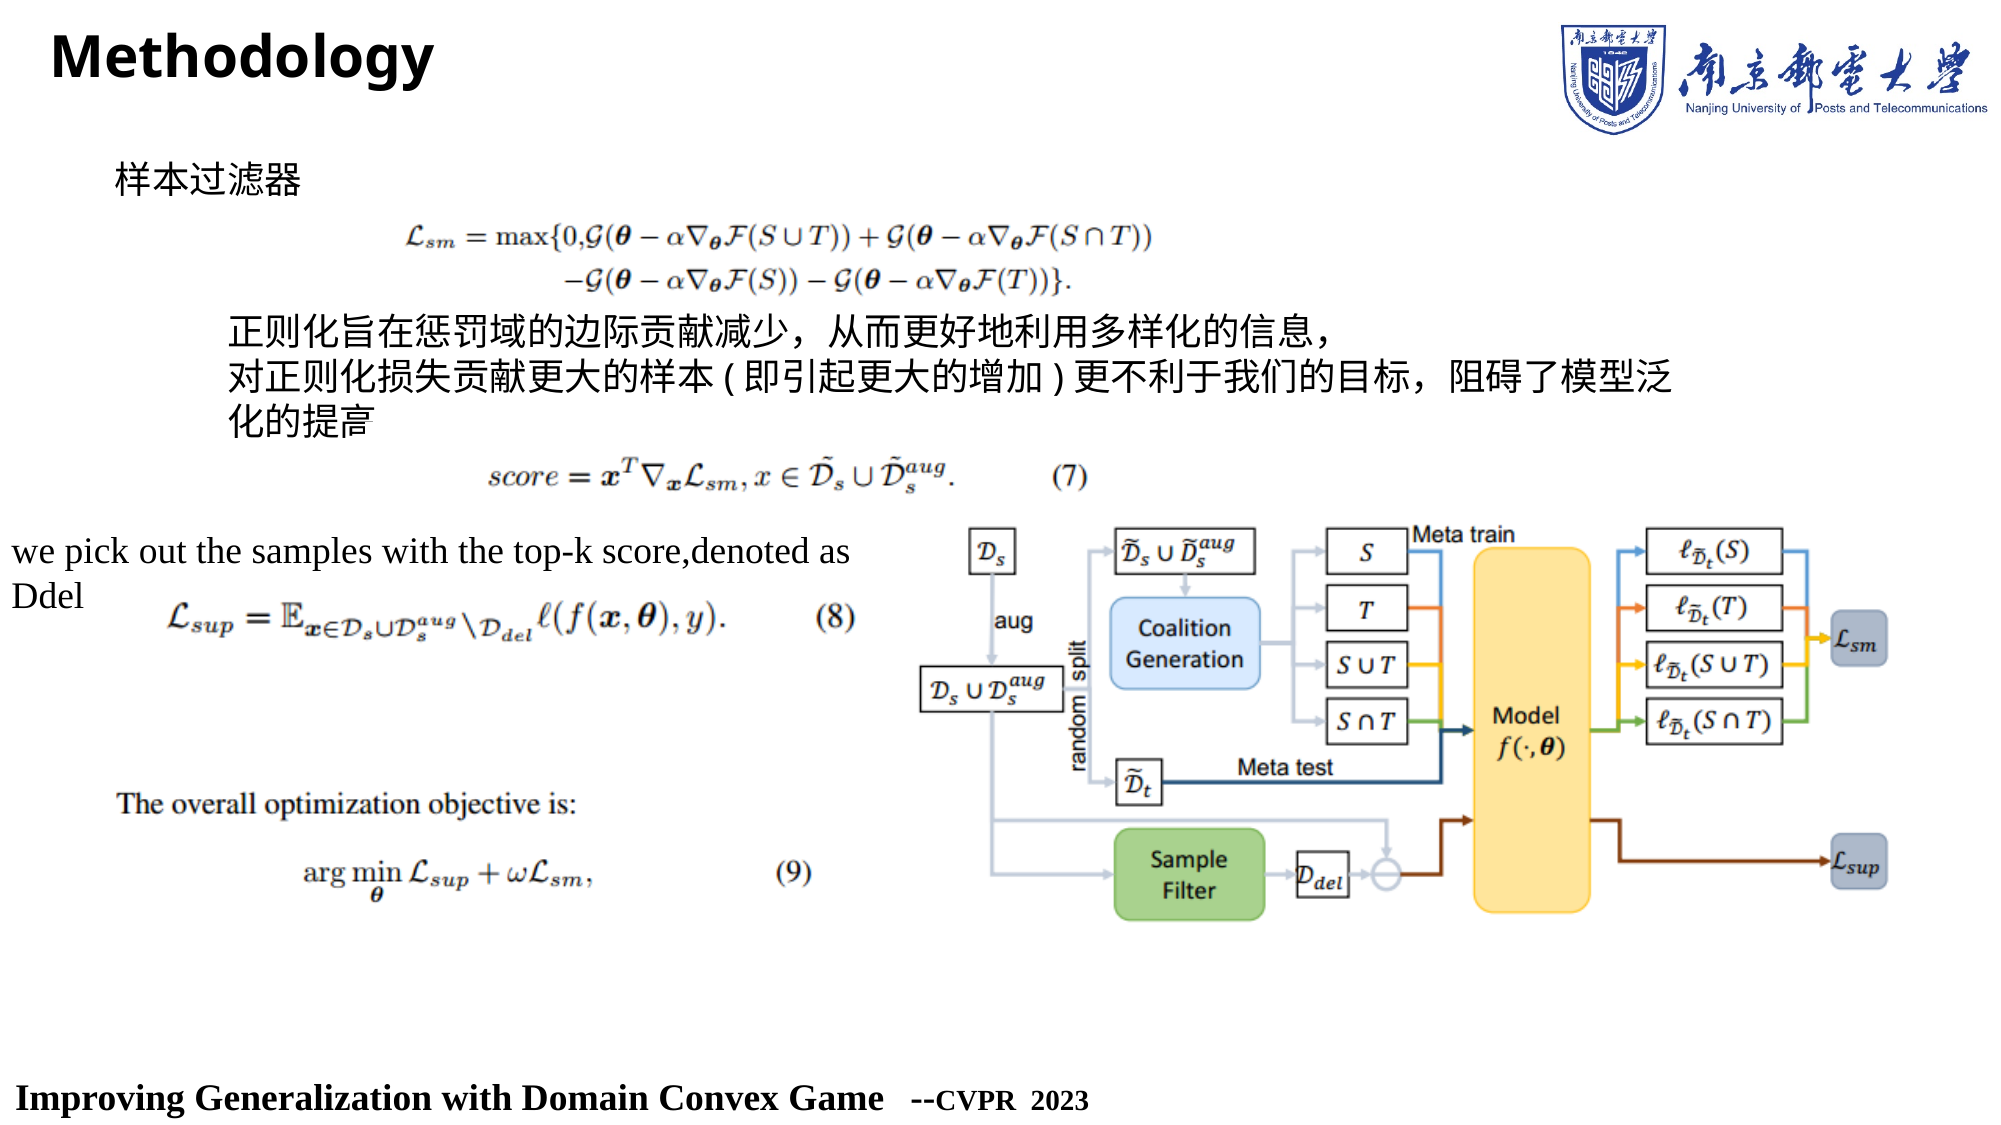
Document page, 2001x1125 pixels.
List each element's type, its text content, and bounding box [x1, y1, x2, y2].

text_box 样本过滤器 [99, 148, 727, 209]
picture [364, 422, 1923, 938]
text_box Improving Generalization with Domain Convex Game [0, 1066, 895, 1125]
text_box we pick out the samples with the top-k score,denoted as Ddel [0, 518, 895, 624]
picture [1558, 22, 1990, 138]
text_box Methodology [34, 12, 479, 97]
picture [120, 562, 880, 661]
picture [54, 787, 838, 907]
picture [380, 209, 1170, 306]
text_box 正则化旨在惩罚域的边际贡献减少，从而更好地利用多样化的信息， 对正则化损失贡献更大的样本(即引起更大的增加)更不利于我们的目标，阻碍了模型泛化的提高 [212, 300, 1709, 451]
text_box --CVPR 2023 [895, 1066, 1170, 1125]
